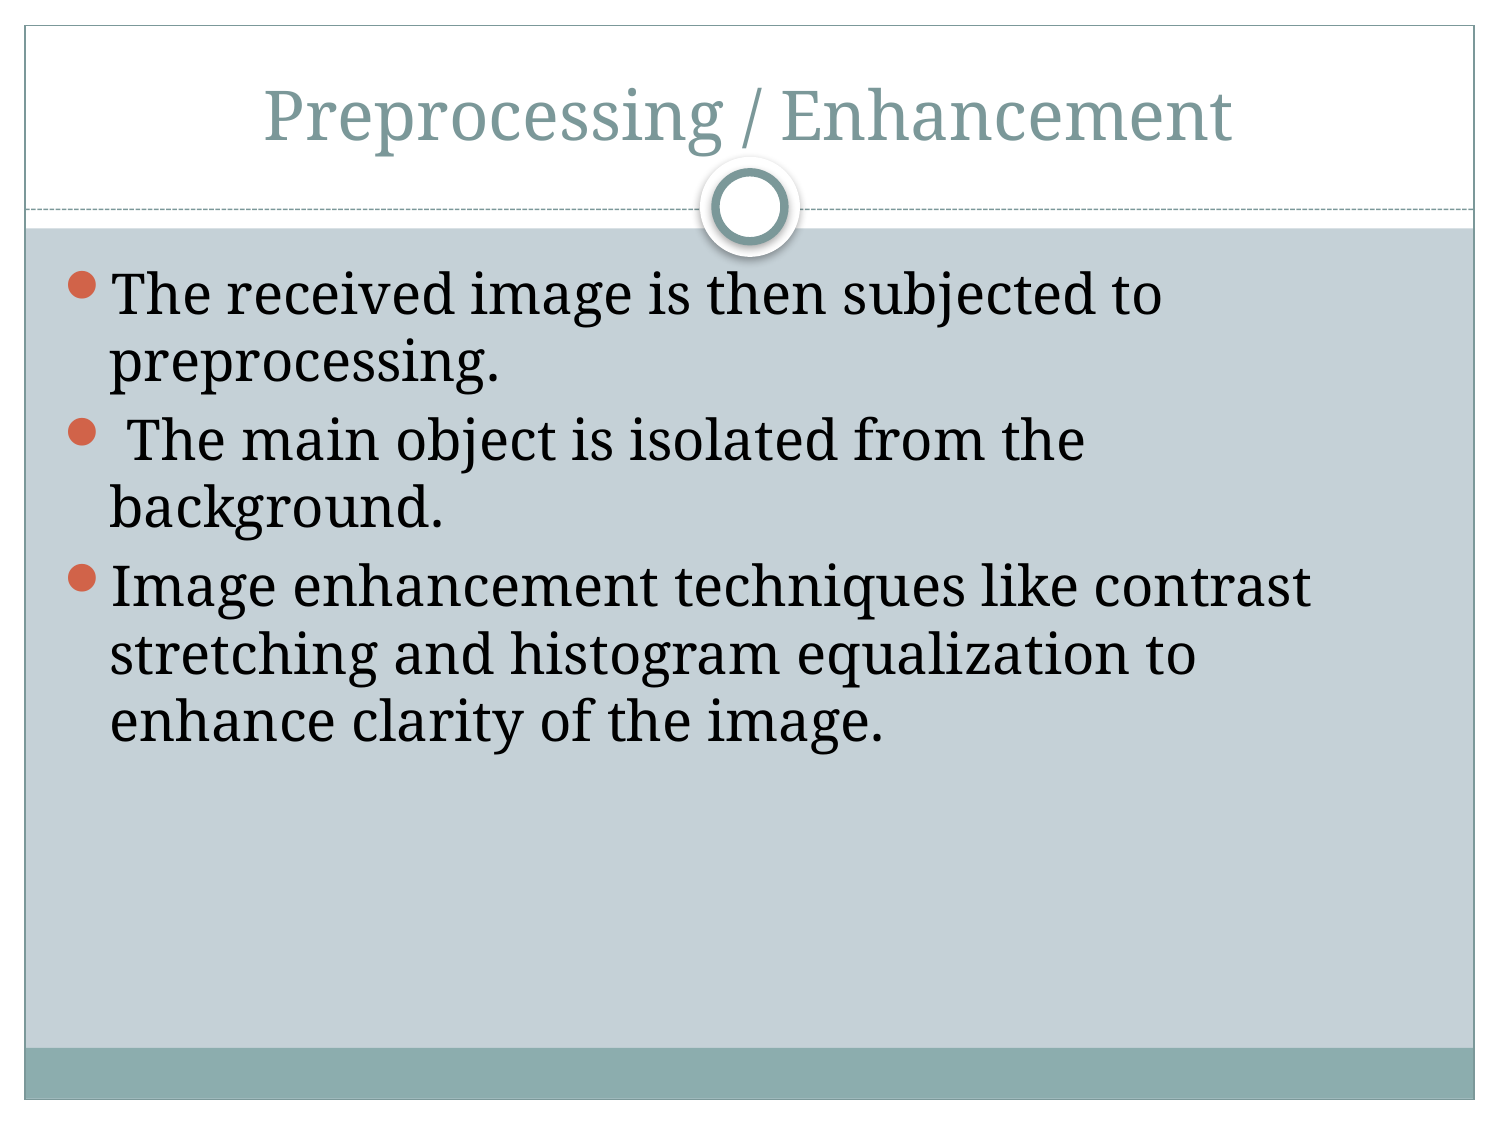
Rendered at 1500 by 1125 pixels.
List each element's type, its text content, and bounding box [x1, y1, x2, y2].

title Preprocessing / Enhancement [49, 37, 1450, 162]
list The received image is then subjected to preprocessing. The main object is isolated from the background. Image enhancement techniques like contrast stretching and histogram equalization to enhance clarity of the image. [49, 250, 1445, 1001]
